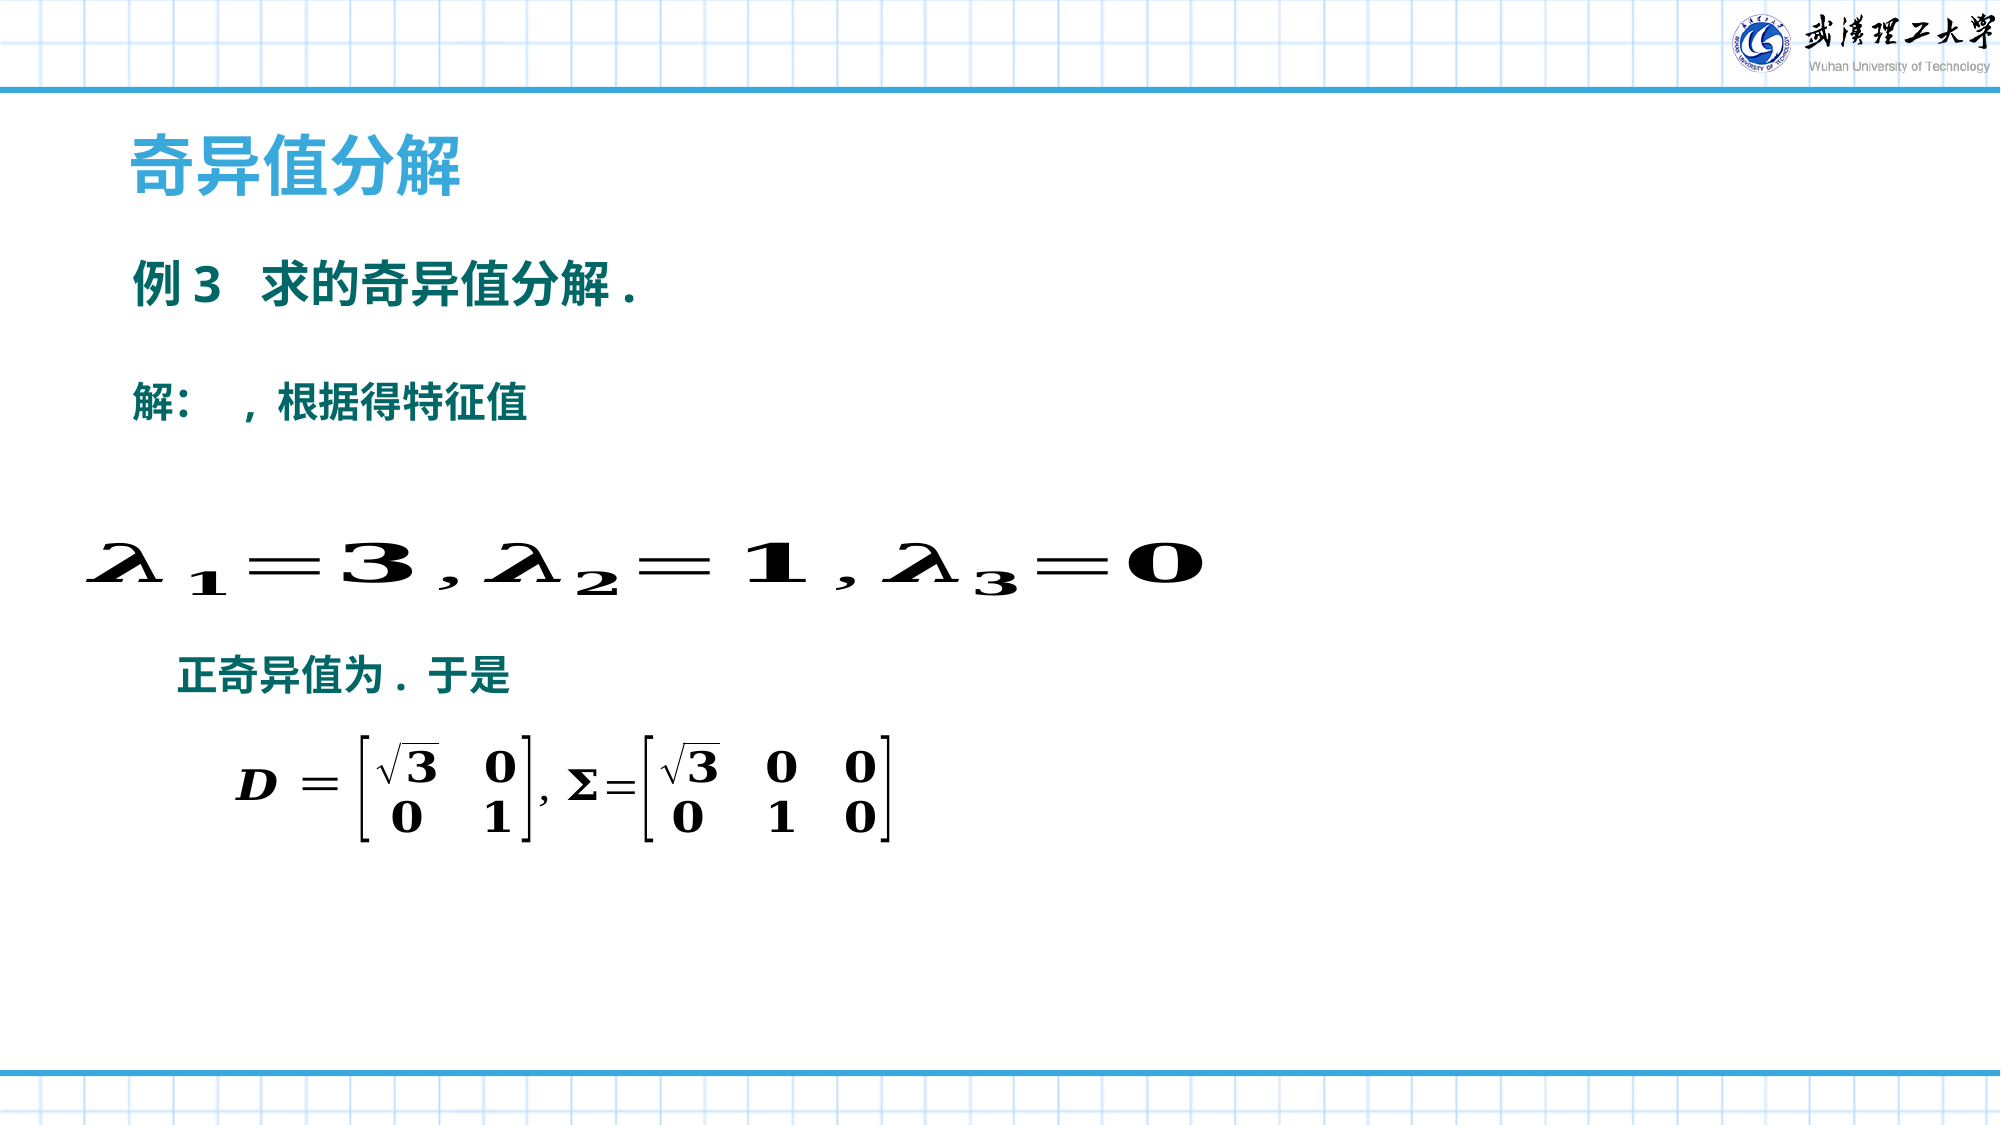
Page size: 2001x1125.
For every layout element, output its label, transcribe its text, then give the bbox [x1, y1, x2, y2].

list 奇异值分解 [114, 94, 1162, 213]
picture [0, 0, 2001, 87]
picture [0, 1077, 2001, 1125]
